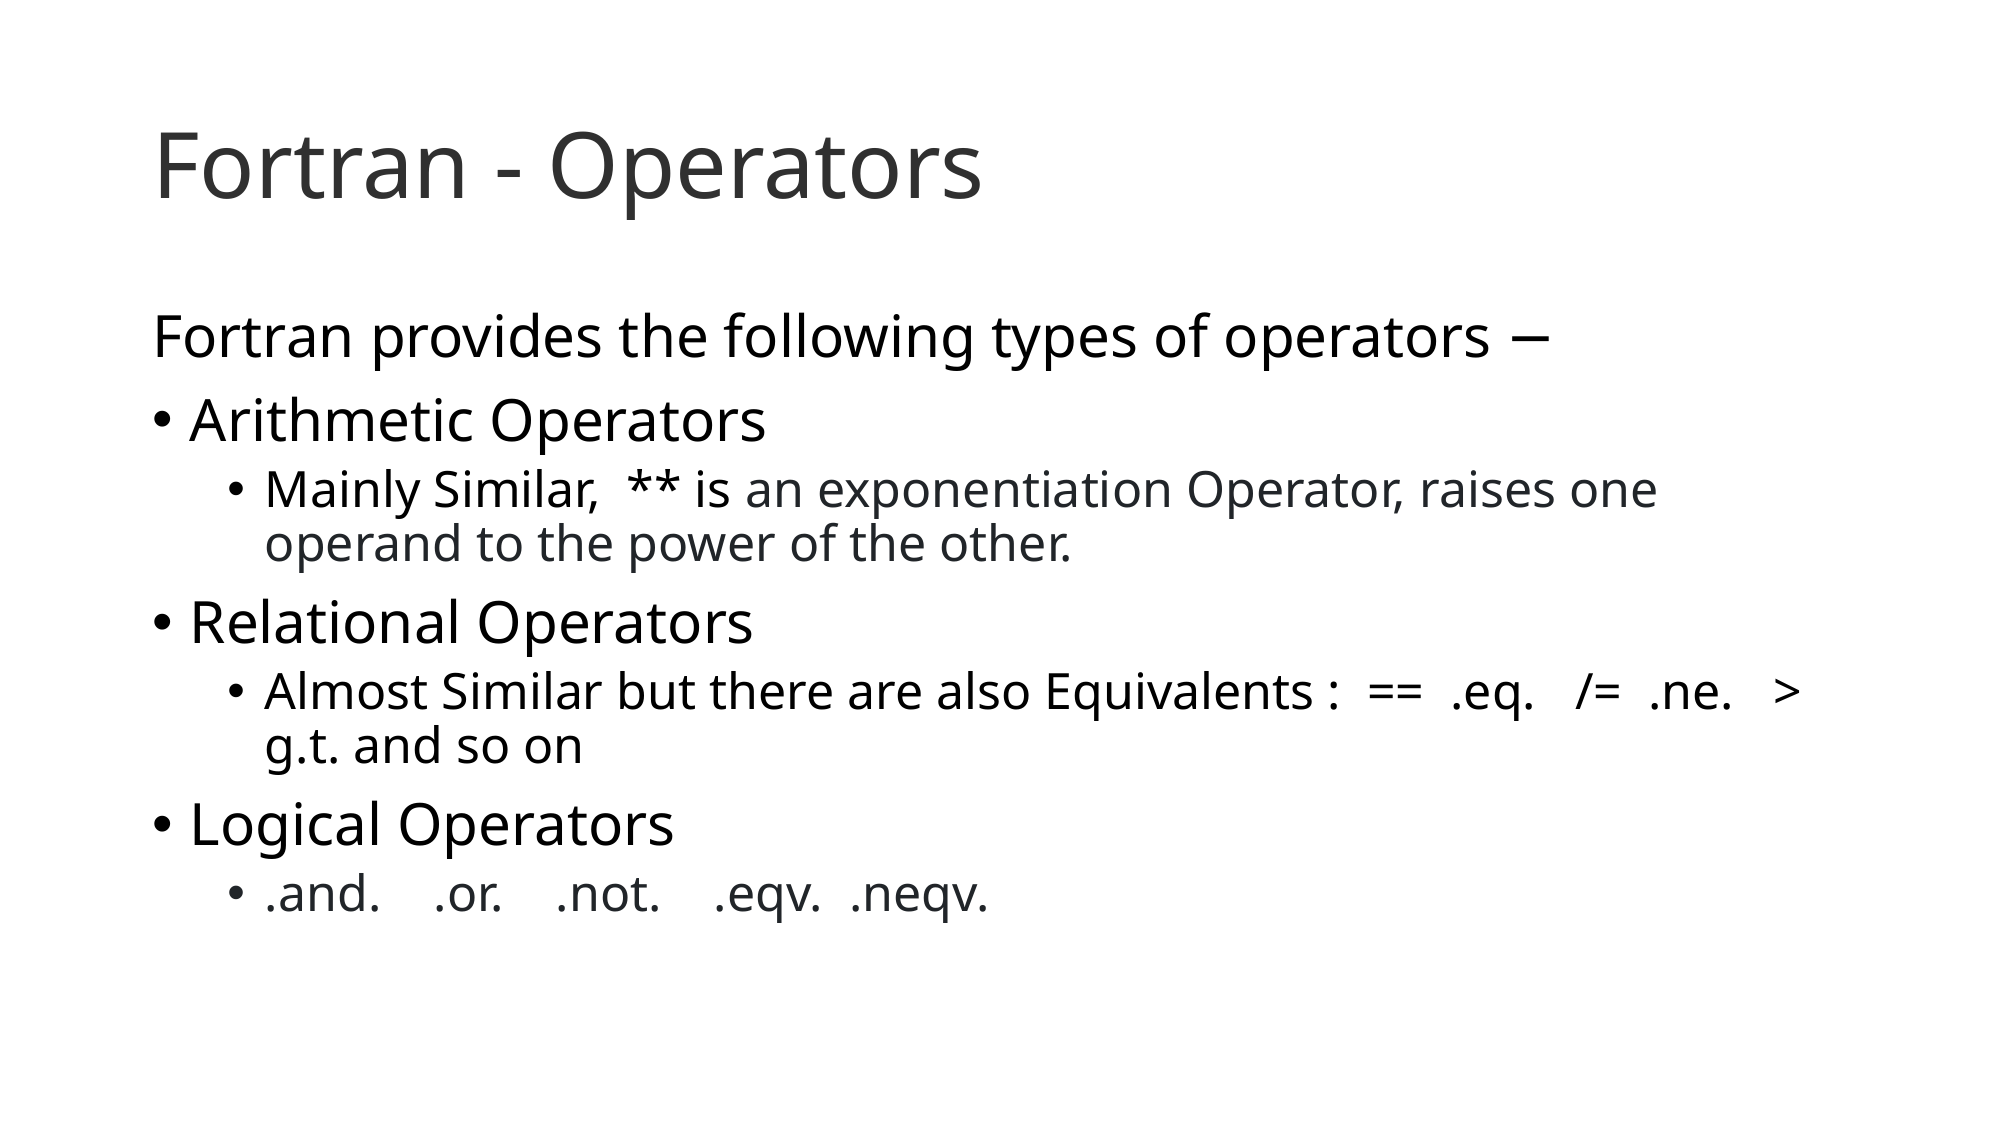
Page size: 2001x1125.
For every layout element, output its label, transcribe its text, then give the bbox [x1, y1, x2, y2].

title Fortran - Operators [137, 59, 1863, 278]
list Fortran provides the following types of operators − Arithmetic Operators Mainly Similar, ** is an exponentiation Operator, raises one operand to the power of the other. Relational Operators Almost Similar but there are also Equivalents : == .eq. /= .ne. > g.t. and so on Logical Operators .and. .or. .not. .eqv. .neqv. [137, 299, 1863, 1014]
